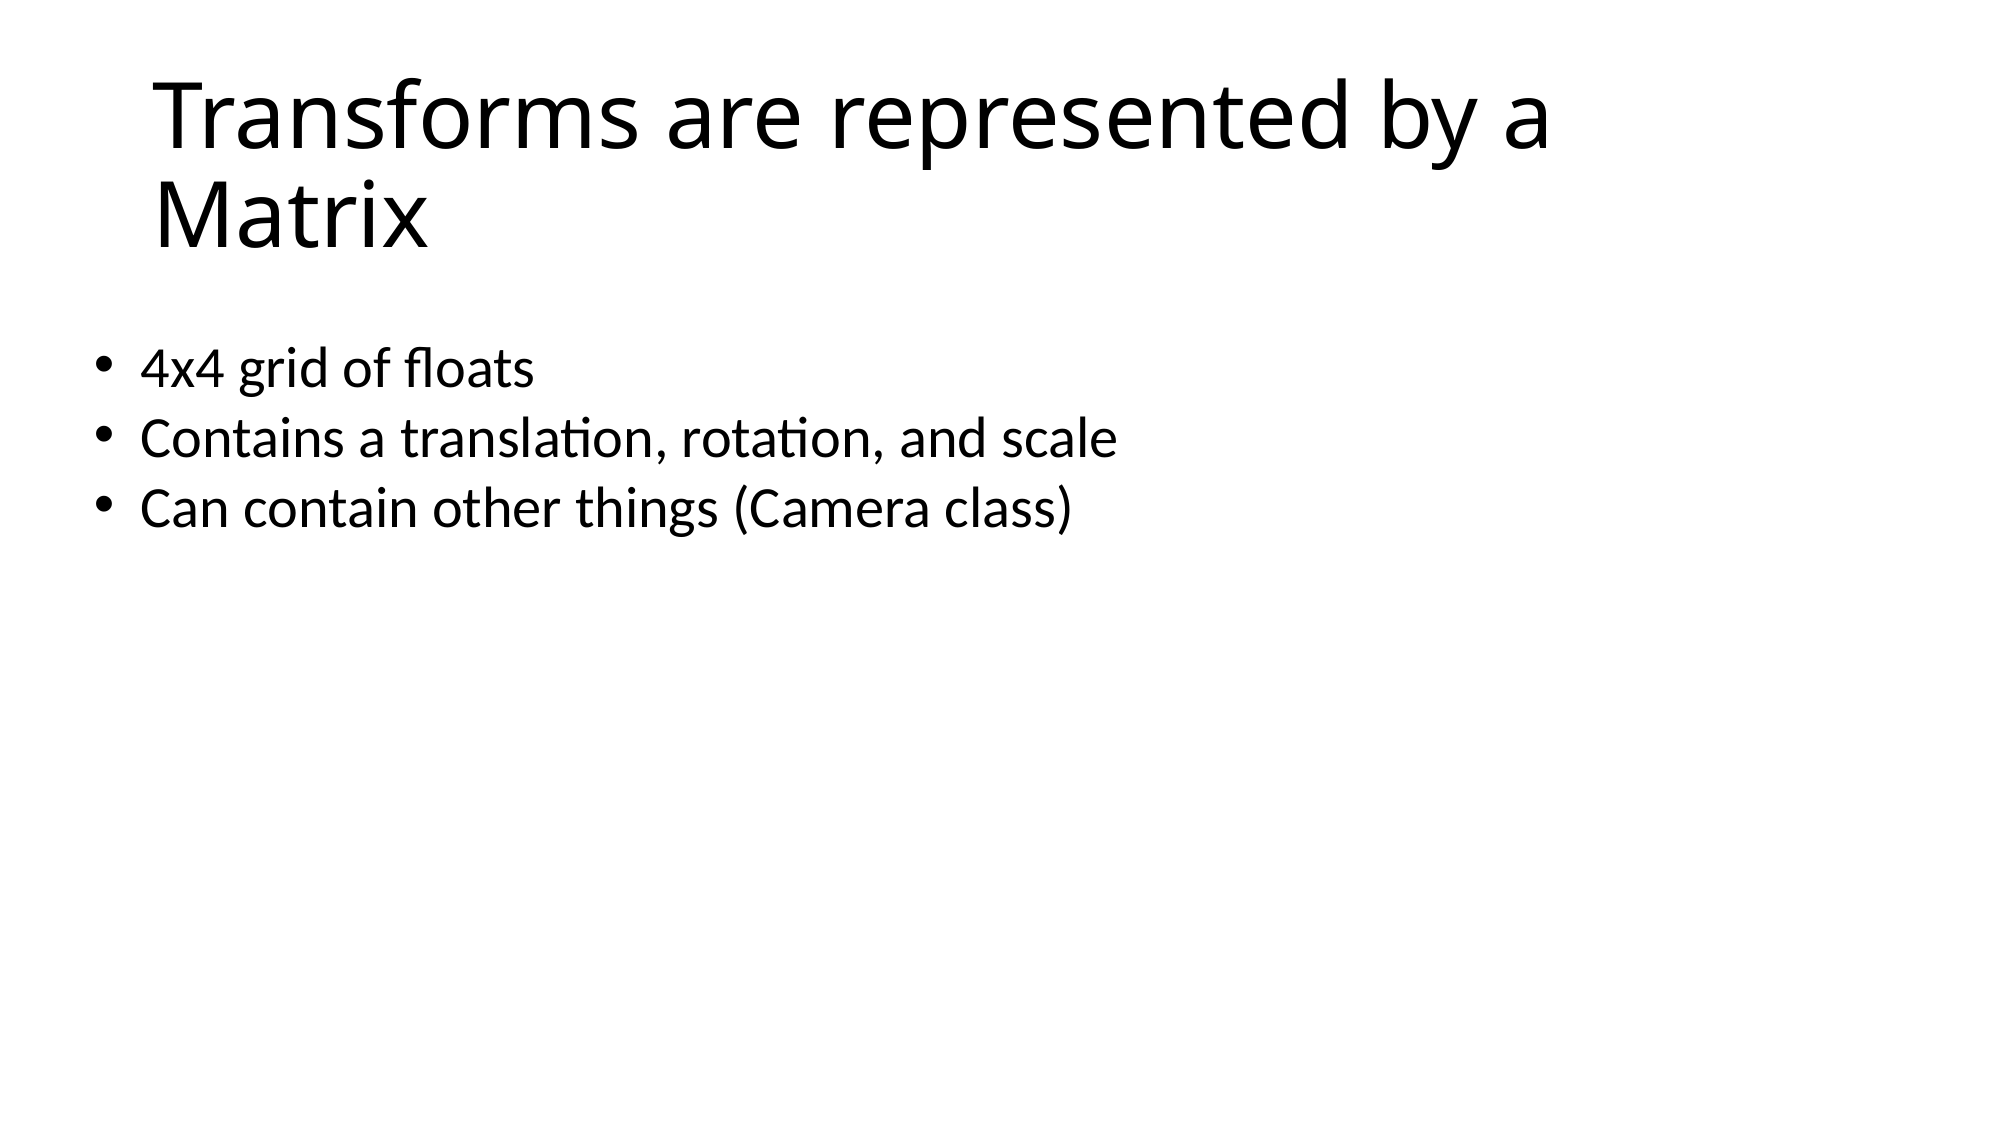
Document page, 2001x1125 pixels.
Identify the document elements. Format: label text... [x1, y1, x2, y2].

title Transforms are represented by a Matrix [137, 59, 1863, 278]
text_box 4x4 grid of floats Contains a translation, rotation, and scale Can contain other things (Camera class) [79, 321, 1134, 547]
